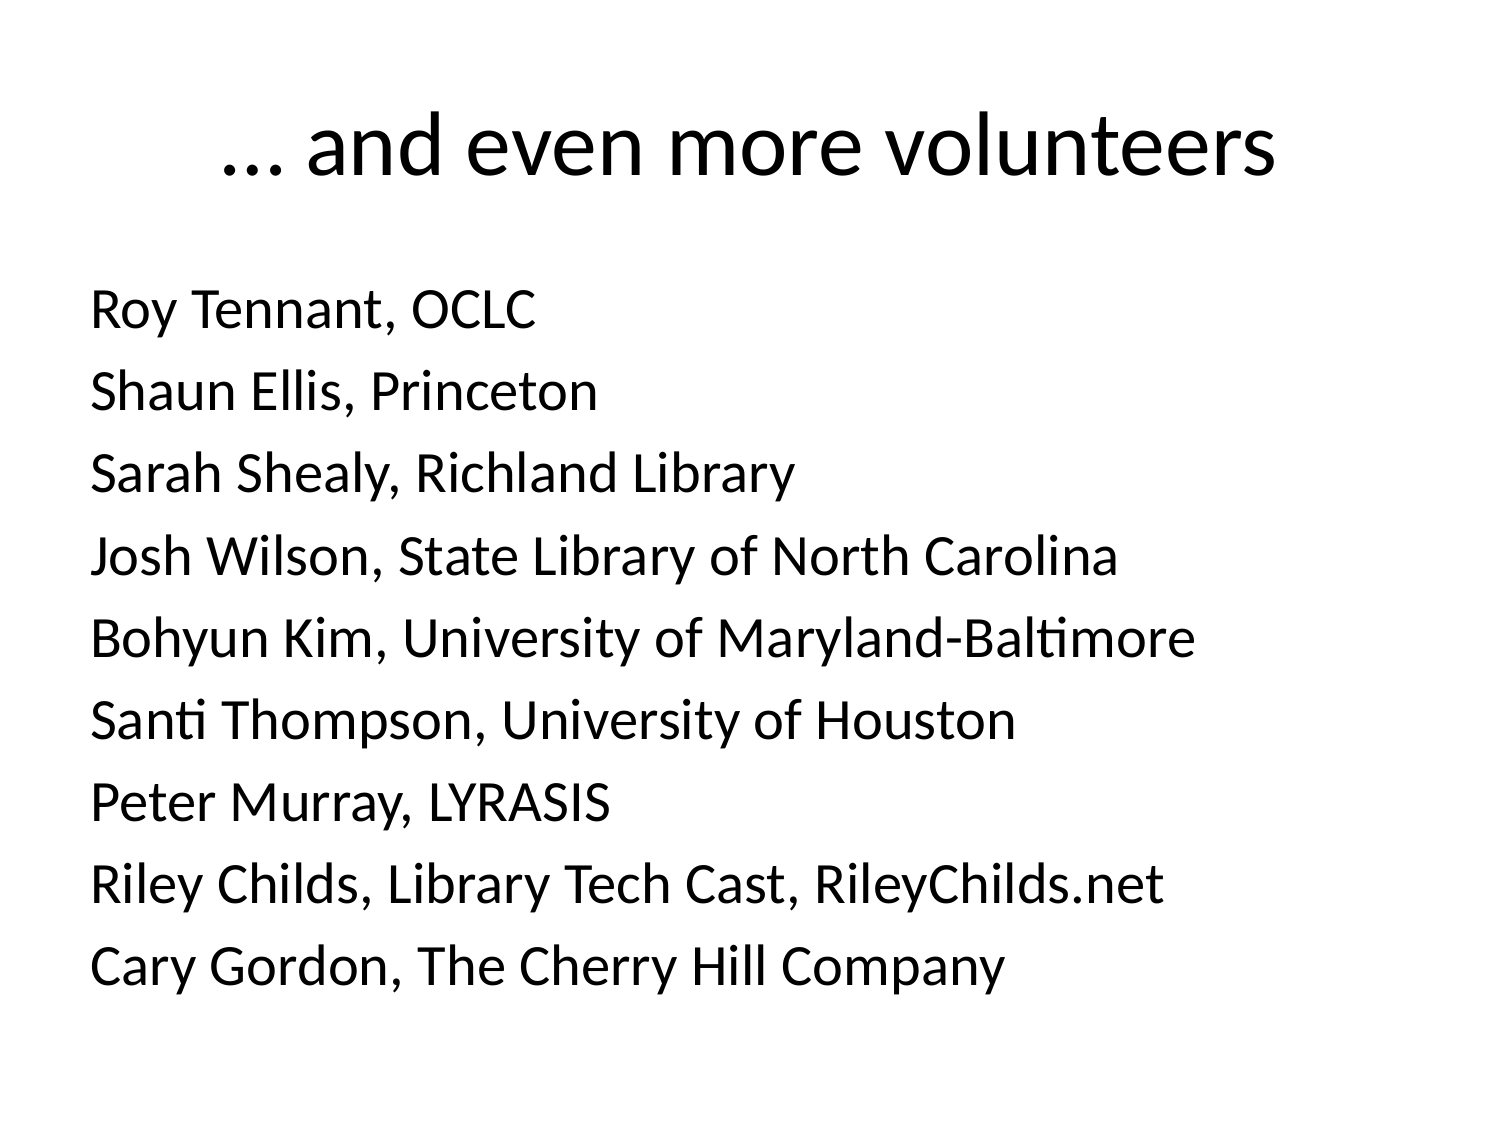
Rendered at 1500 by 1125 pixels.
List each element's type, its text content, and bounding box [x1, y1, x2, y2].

list Roy Tennant, OCLC Shaun Ellis, Princeton Sarah Shealy, Richland Library Josh Wilson, State Library of North Carolina Bohyun Kim, University of Maryland-Baltimore Santi Thompson, University of Houston Peter Murray, LYRASIS Riley Childs, Library Tech Cast, RileyChilds.net Cary Gordon, The Cherry Hill Company [75, 262, 1425, 1005]
title … and even more volunteers [75, 45, 1425, 233]
